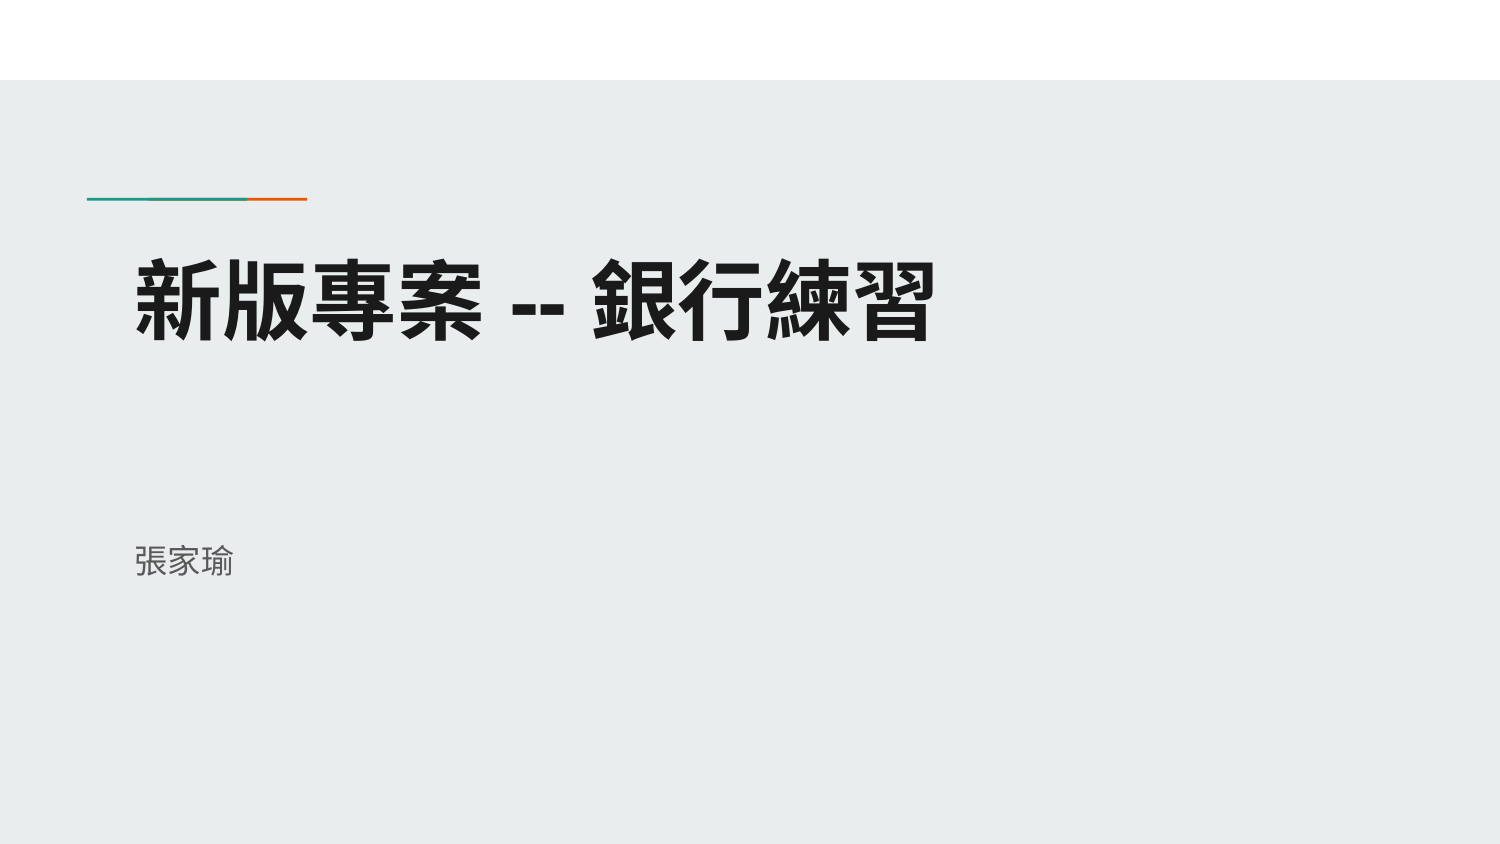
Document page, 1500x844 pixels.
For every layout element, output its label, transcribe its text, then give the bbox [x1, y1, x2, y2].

subtitle 張家瑜 [119, 520, 1381, 610]
title 新版專案--銀行練習 [119, 216, 1381, 490]
